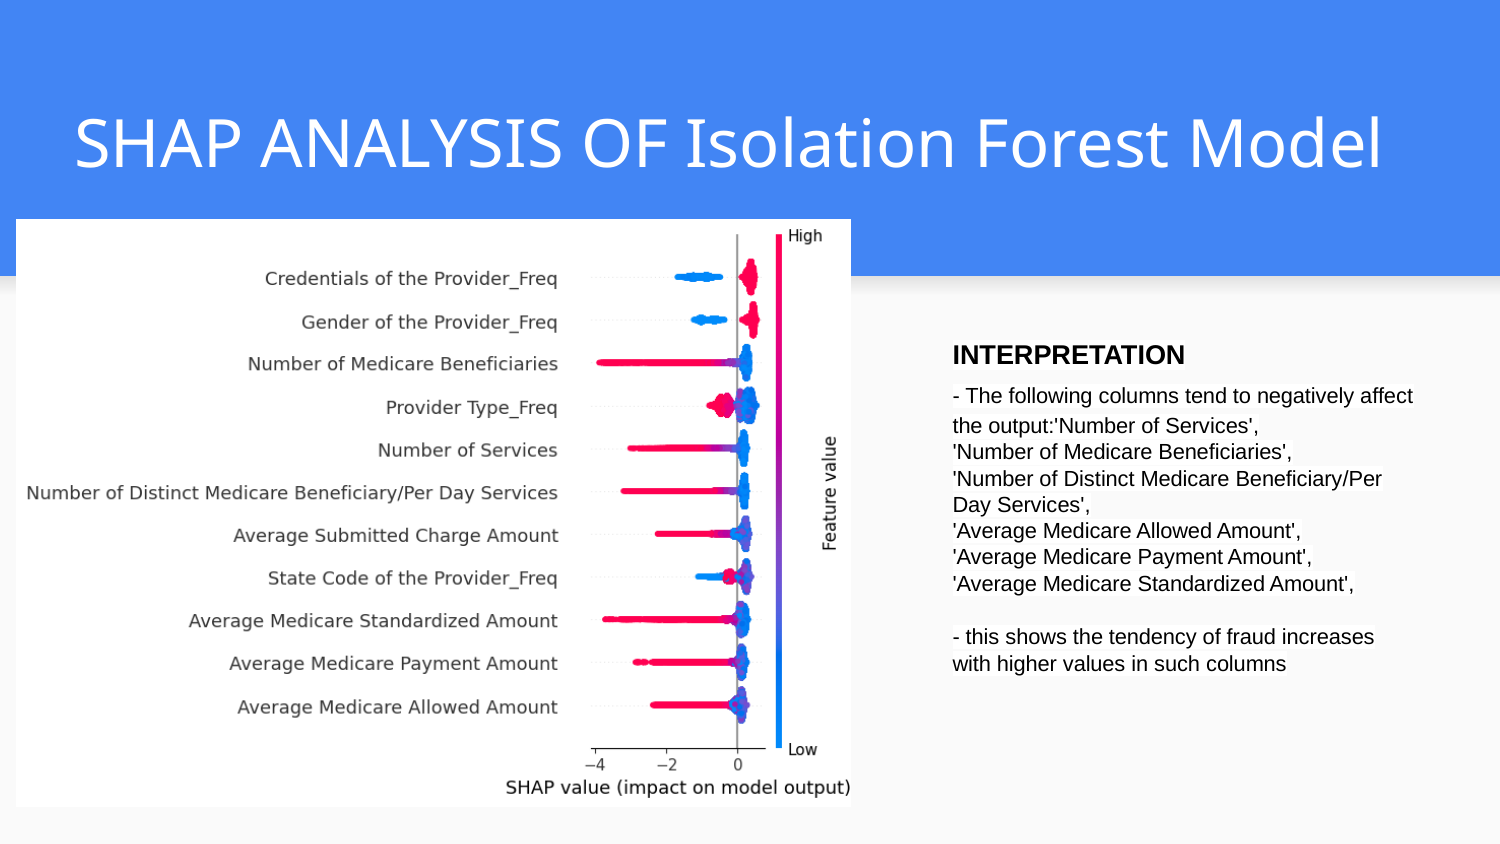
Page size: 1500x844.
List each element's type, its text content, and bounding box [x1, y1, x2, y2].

text_box INTERPRETATION - The following columns tend to negatively affect the output:'Number of Services', 'Number of Medicare Beneficiaries', 'Number of Distinct Medicare Beneficiary/Per Day Services', 'Average Medicare Allowed Amount', 'Average Medicare Payment Amount', 'Average Medicare Standardized Amount', - this shows the tendency of fraud increases with higher values in such columns [937, 317, 1430, 691]
title SHAP ANALYSIS OF Isolation Forest Model [59, 70, 1408, 197]
picture [16, 219, 851, 807]
